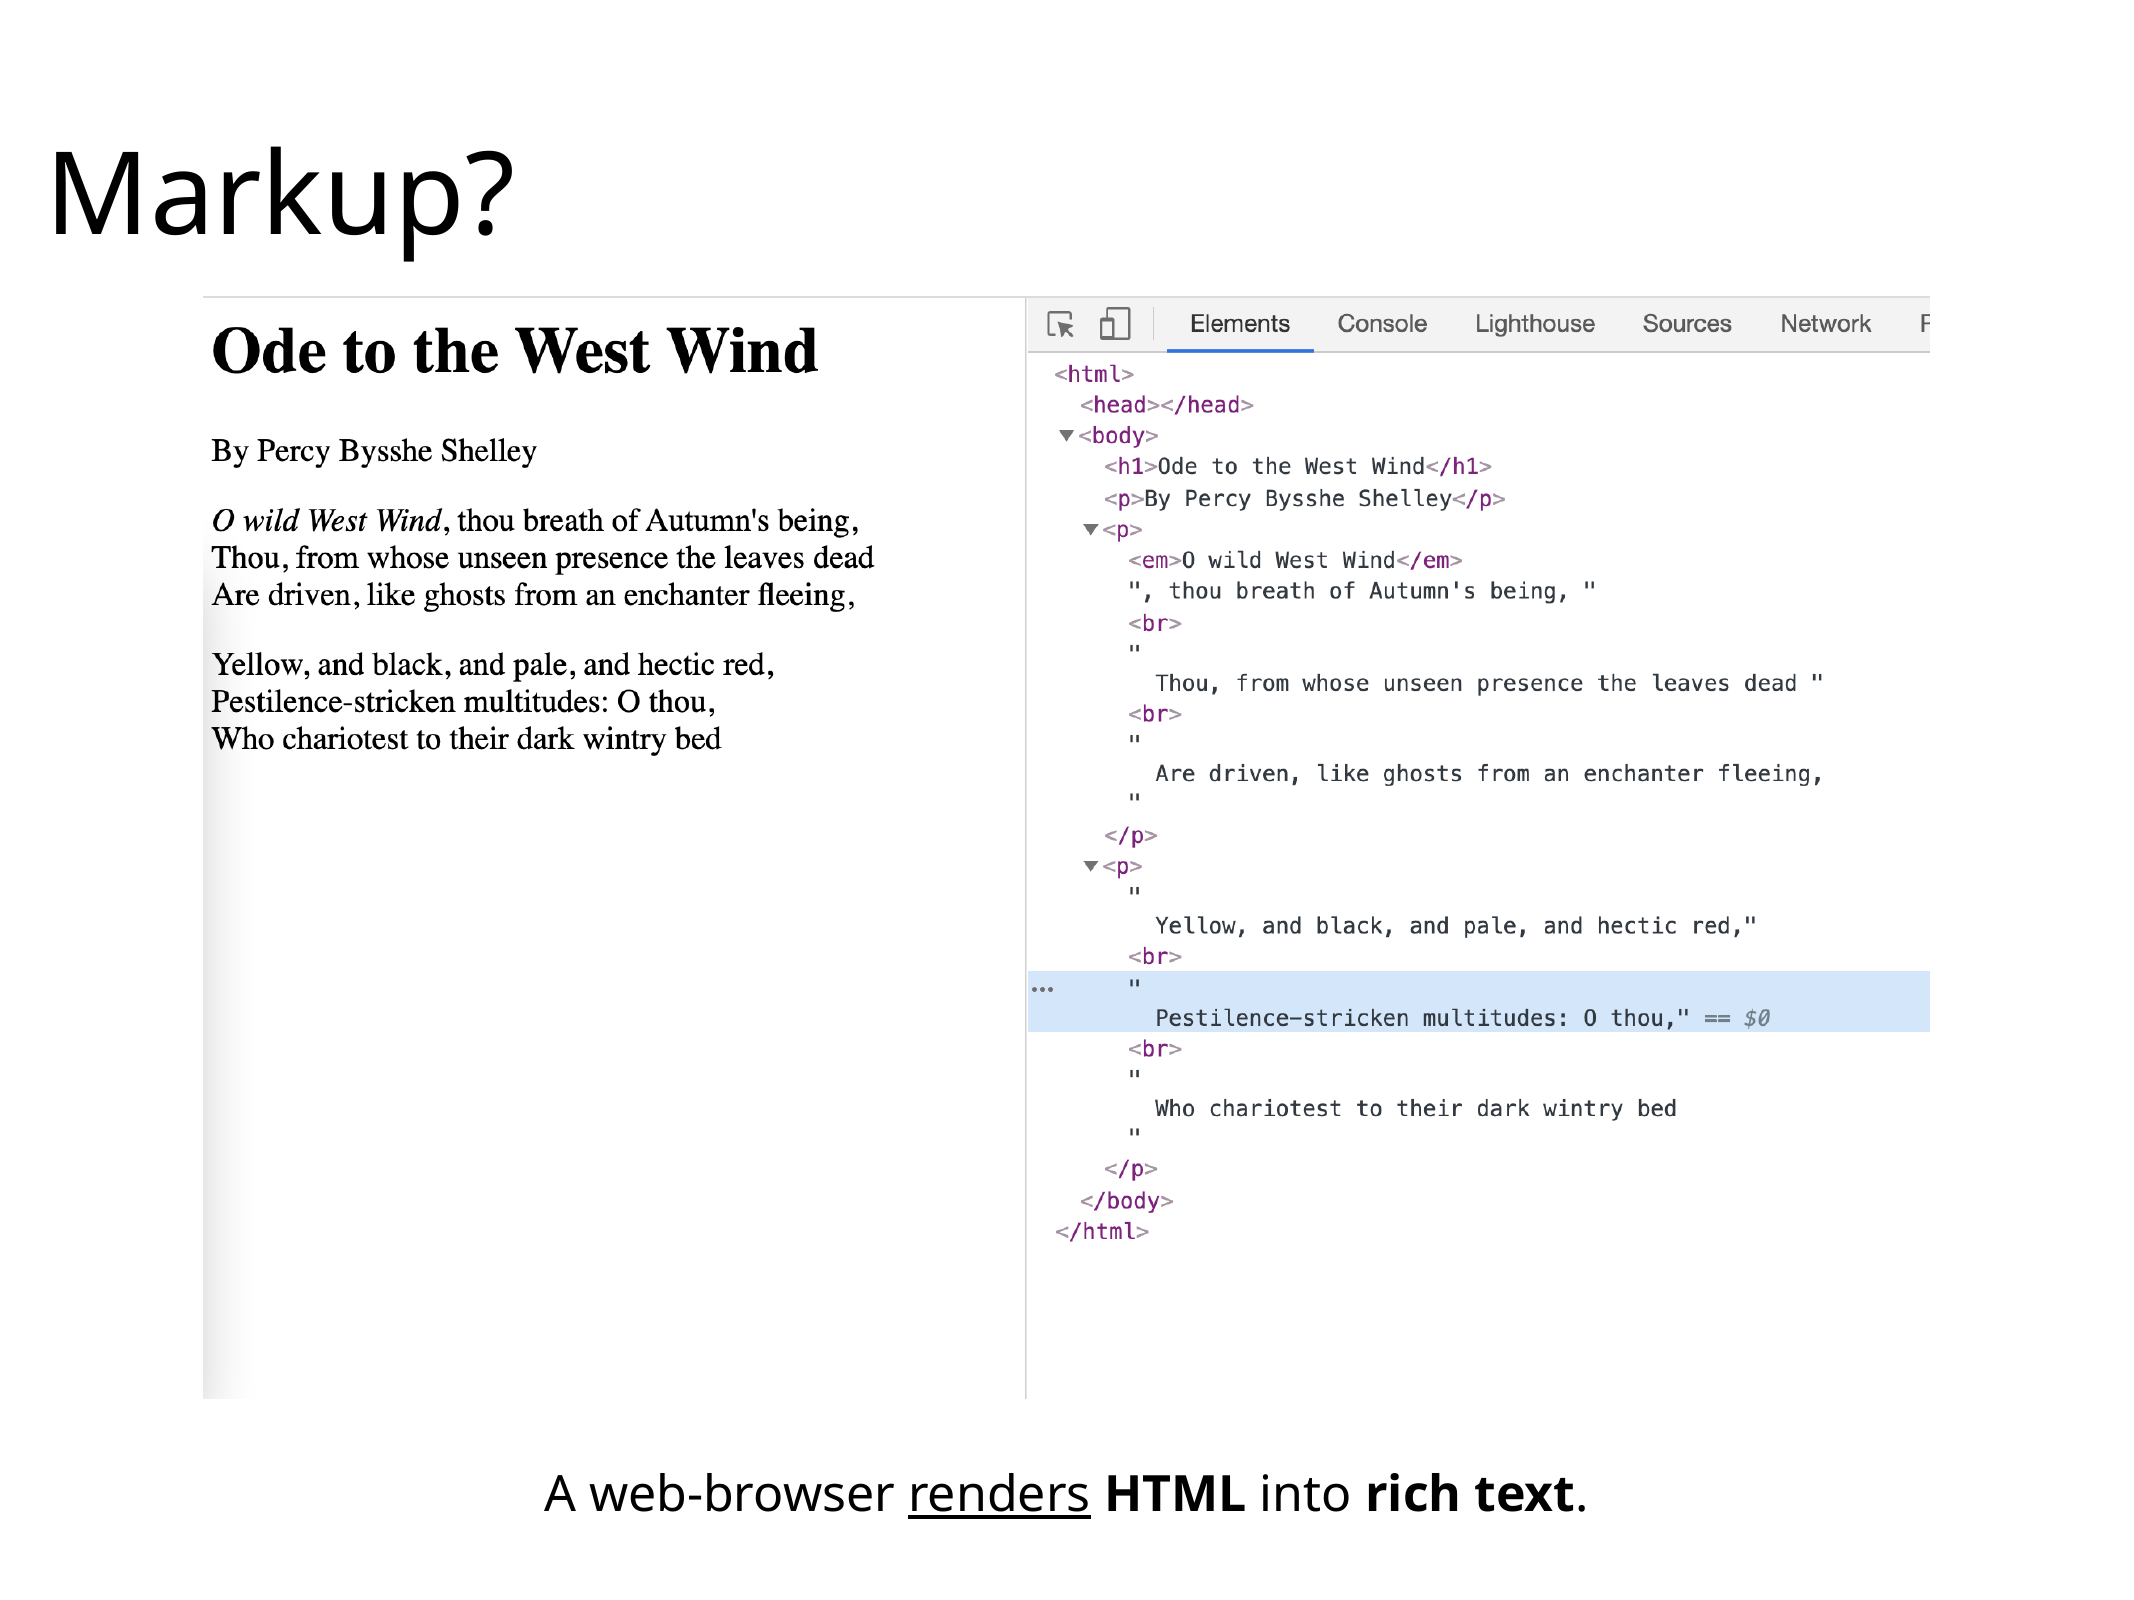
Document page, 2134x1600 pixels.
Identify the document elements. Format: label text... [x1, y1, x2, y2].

title Markup? [36, 109, 1150, 267]
text_box A web-browser renders HTML into rich text. [483, 1453, 1650, 1530]
picture [203, 294, 1930, 1399]
